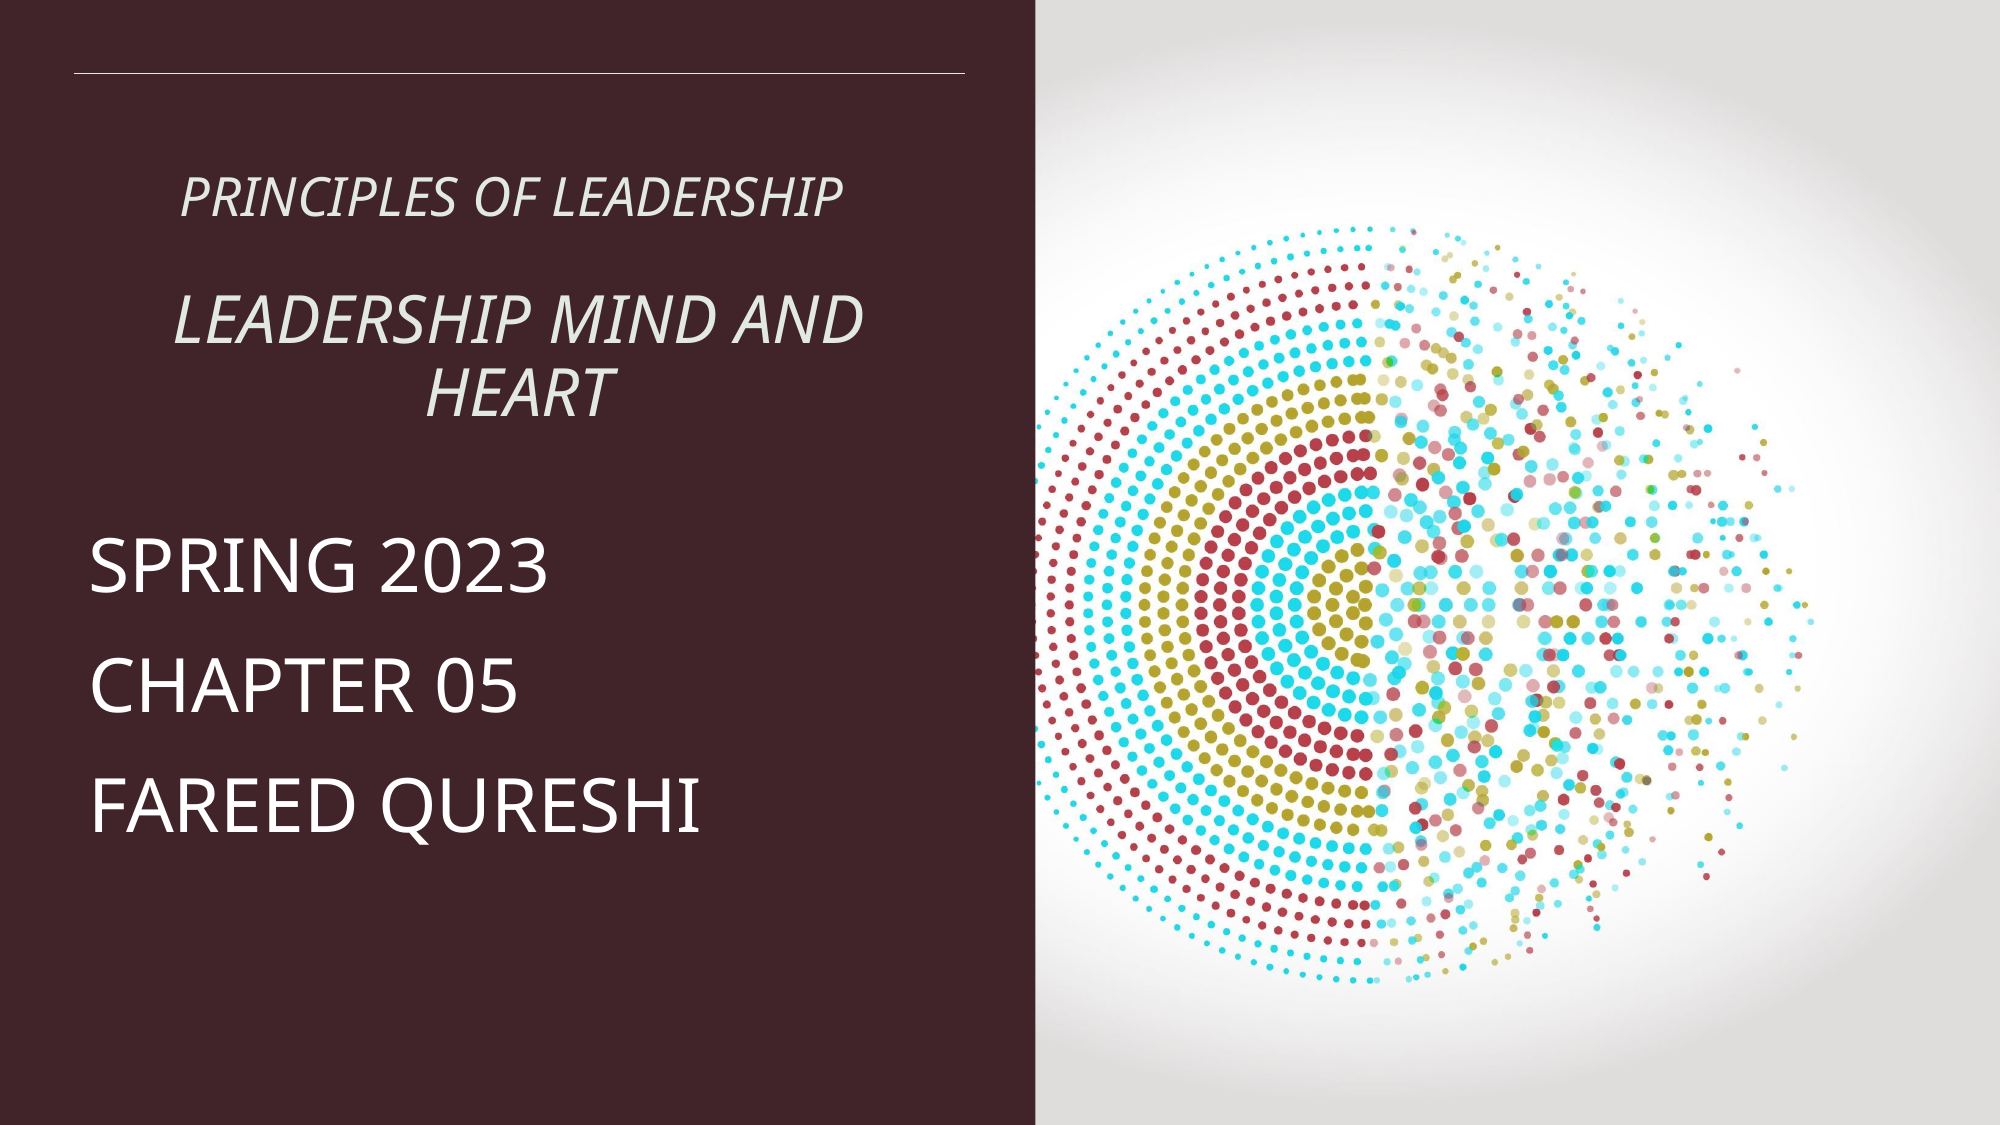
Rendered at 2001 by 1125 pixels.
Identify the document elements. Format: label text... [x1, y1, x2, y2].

picture [1035, 0, 2000, 1125]
title PRINCIPLES OF LEADERSHIP LEADERSHIP MIND AND HEART [73, 107, 965, 431]
text_box [0, 0, 1035, 1125]
subtitle SPRING 2023 CHAPTER 05 FAREED QURESHI [73, 501, 965, 1047]
